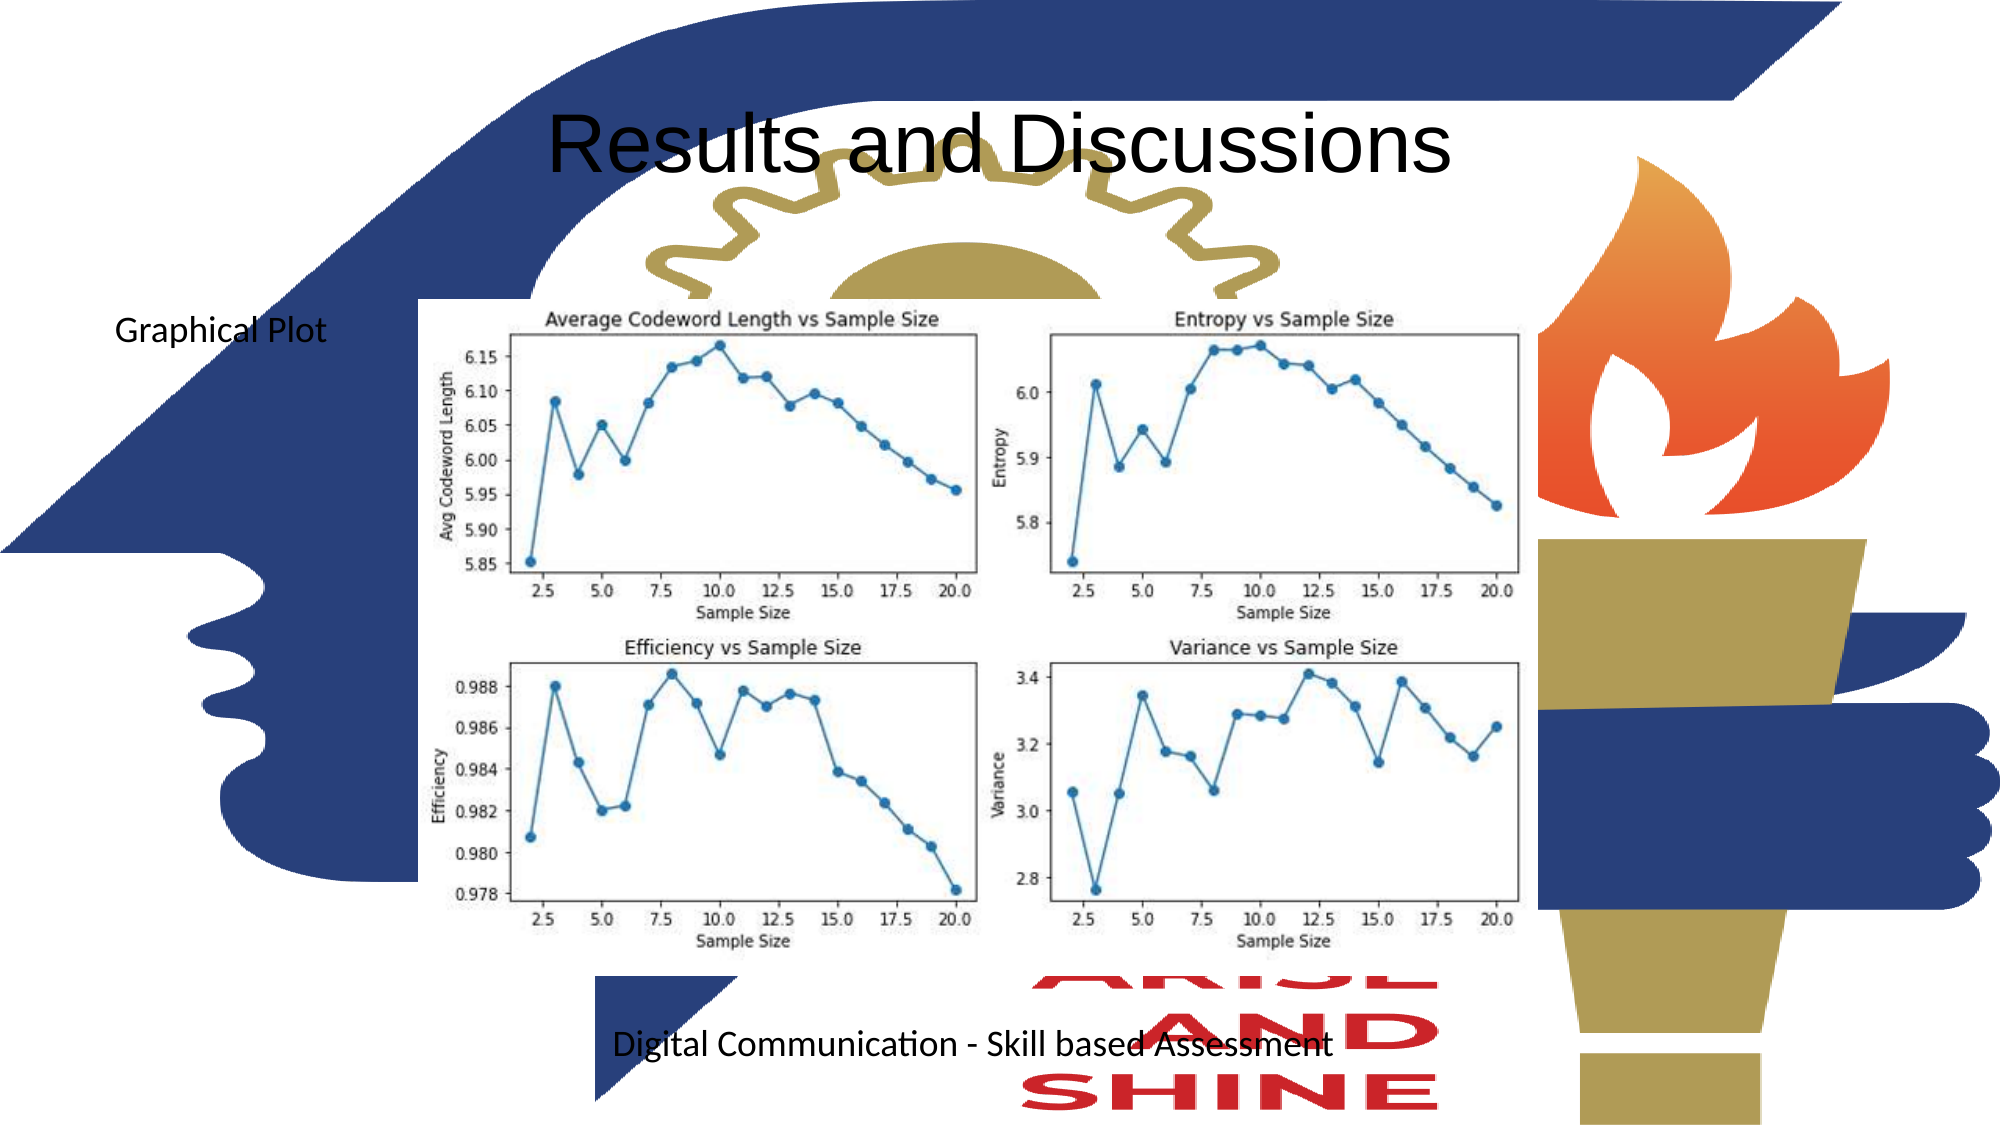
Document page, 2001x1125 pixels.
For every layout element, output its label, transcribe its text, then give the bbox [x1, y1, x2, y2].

title Results and Discussions [99, 45, 1900, 233]
picture [0, 0, 2000, 1125]
list Graphical Plot [99, 262, 1900, 1043]
footer Digital Communication - Skill based Assessment [550, 1012, 1406, 1095]
